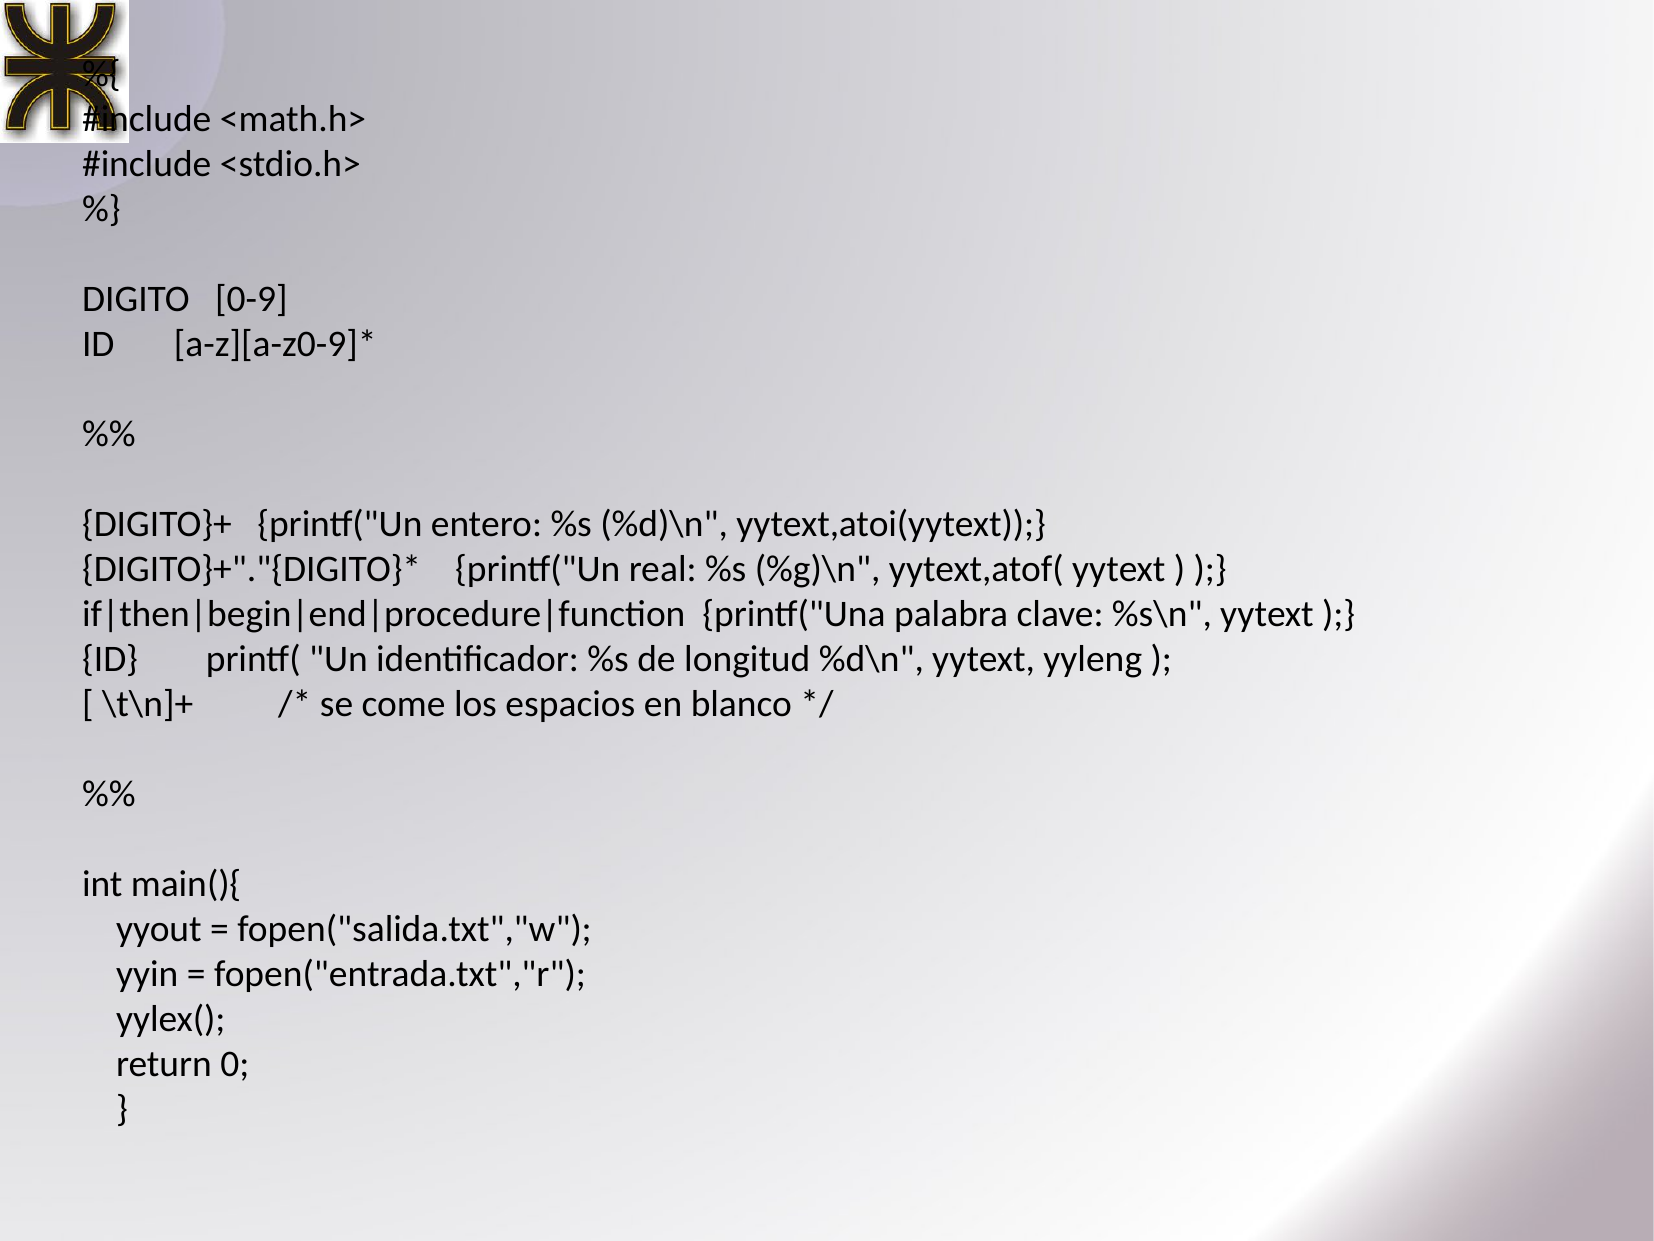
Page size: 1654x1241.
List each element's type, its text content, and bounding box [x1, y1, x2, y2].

text_box %{ #include <math.h> #include <stdio.h> %} DIGITO [0-9] ID [a-z][a-z0-9]* %% {DIGITO}+ {printf("Un entero: %s (%d)\n", yytext,atoi(yytext));} {DIGITO}+"."{DIGITO}* {printf("Un real: %s (%g)\n", yytext,atof( yytext ) );} if|then|begin|end|procedure|function {printf("Una palabra clave: %s\n", yytext );} {ID} printf( "Un identificador: %s de longitud %d\n", yytext, yyleng ); [ \t\n]+ /* se come los espacios en blanco */ %% int main(){ yyout = fopen("salida.txt","w"); yyin = fopen("entrada.txt","r"); yylex(); return 0; } [67, 41, 1372, 1136]
picture [0, 0, 1654, 1241]
